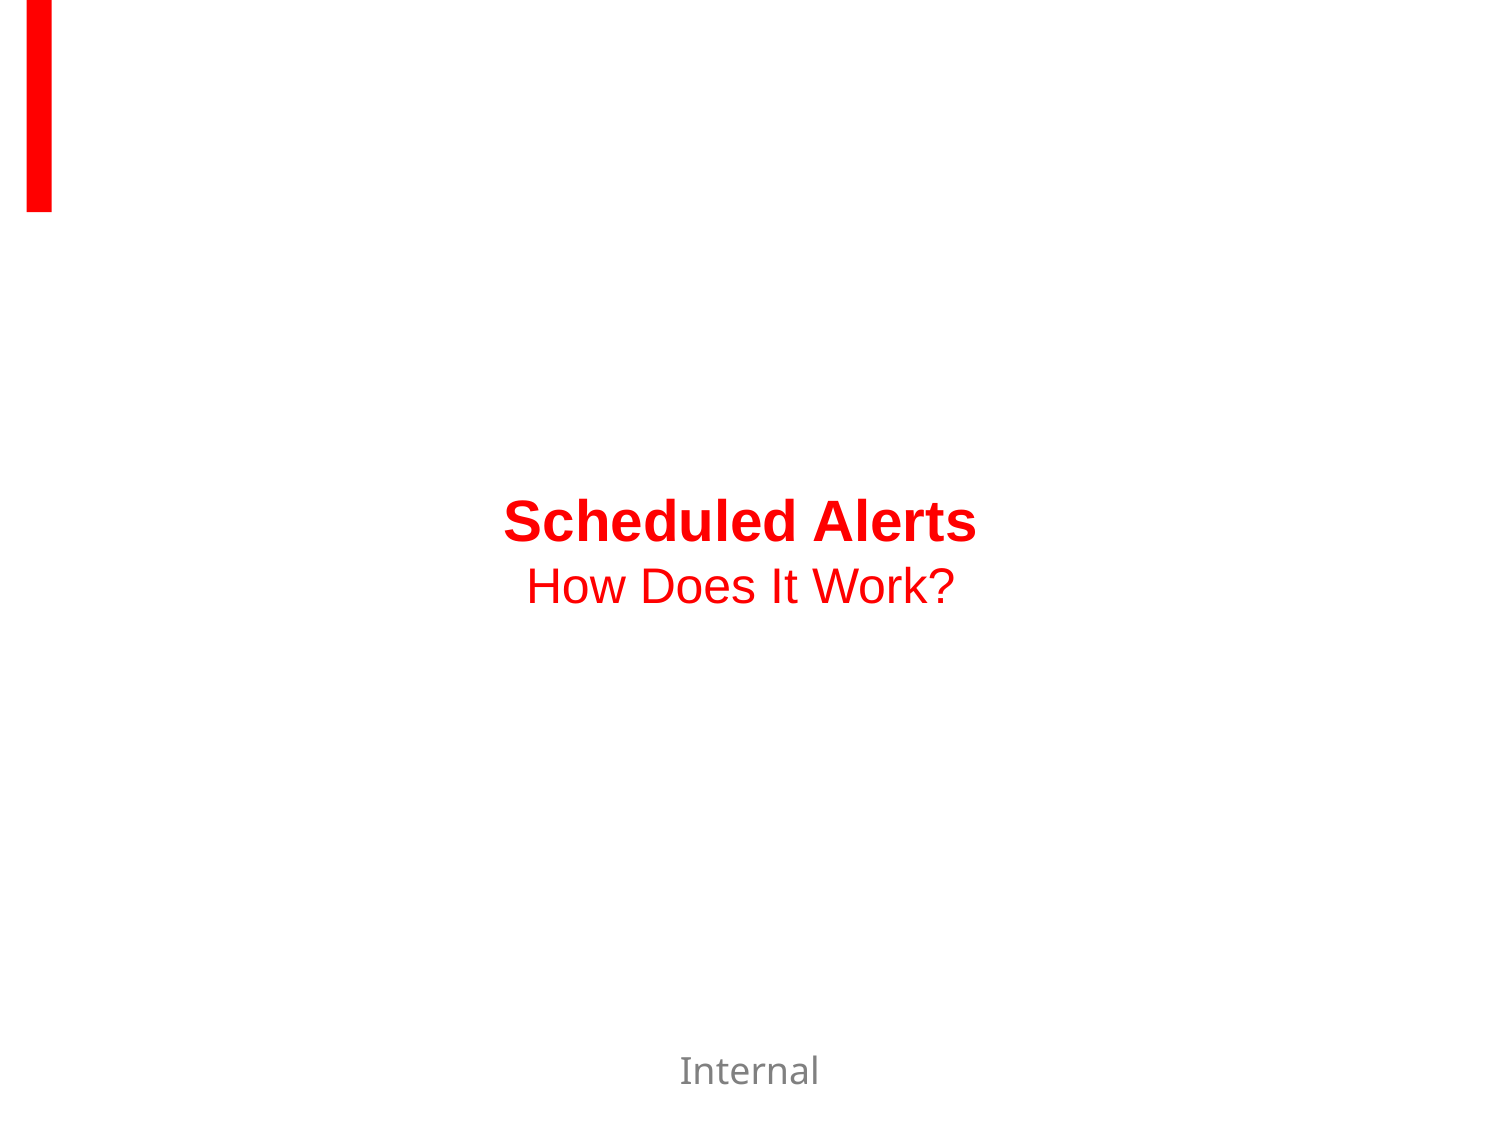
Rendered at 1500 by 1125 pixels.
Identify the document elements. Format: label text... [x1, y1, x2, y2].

title Scheduled Alerts How Does It Work? [103, 427, 1379, 669]
footer Internal [512, 1042, 988, 1103]
